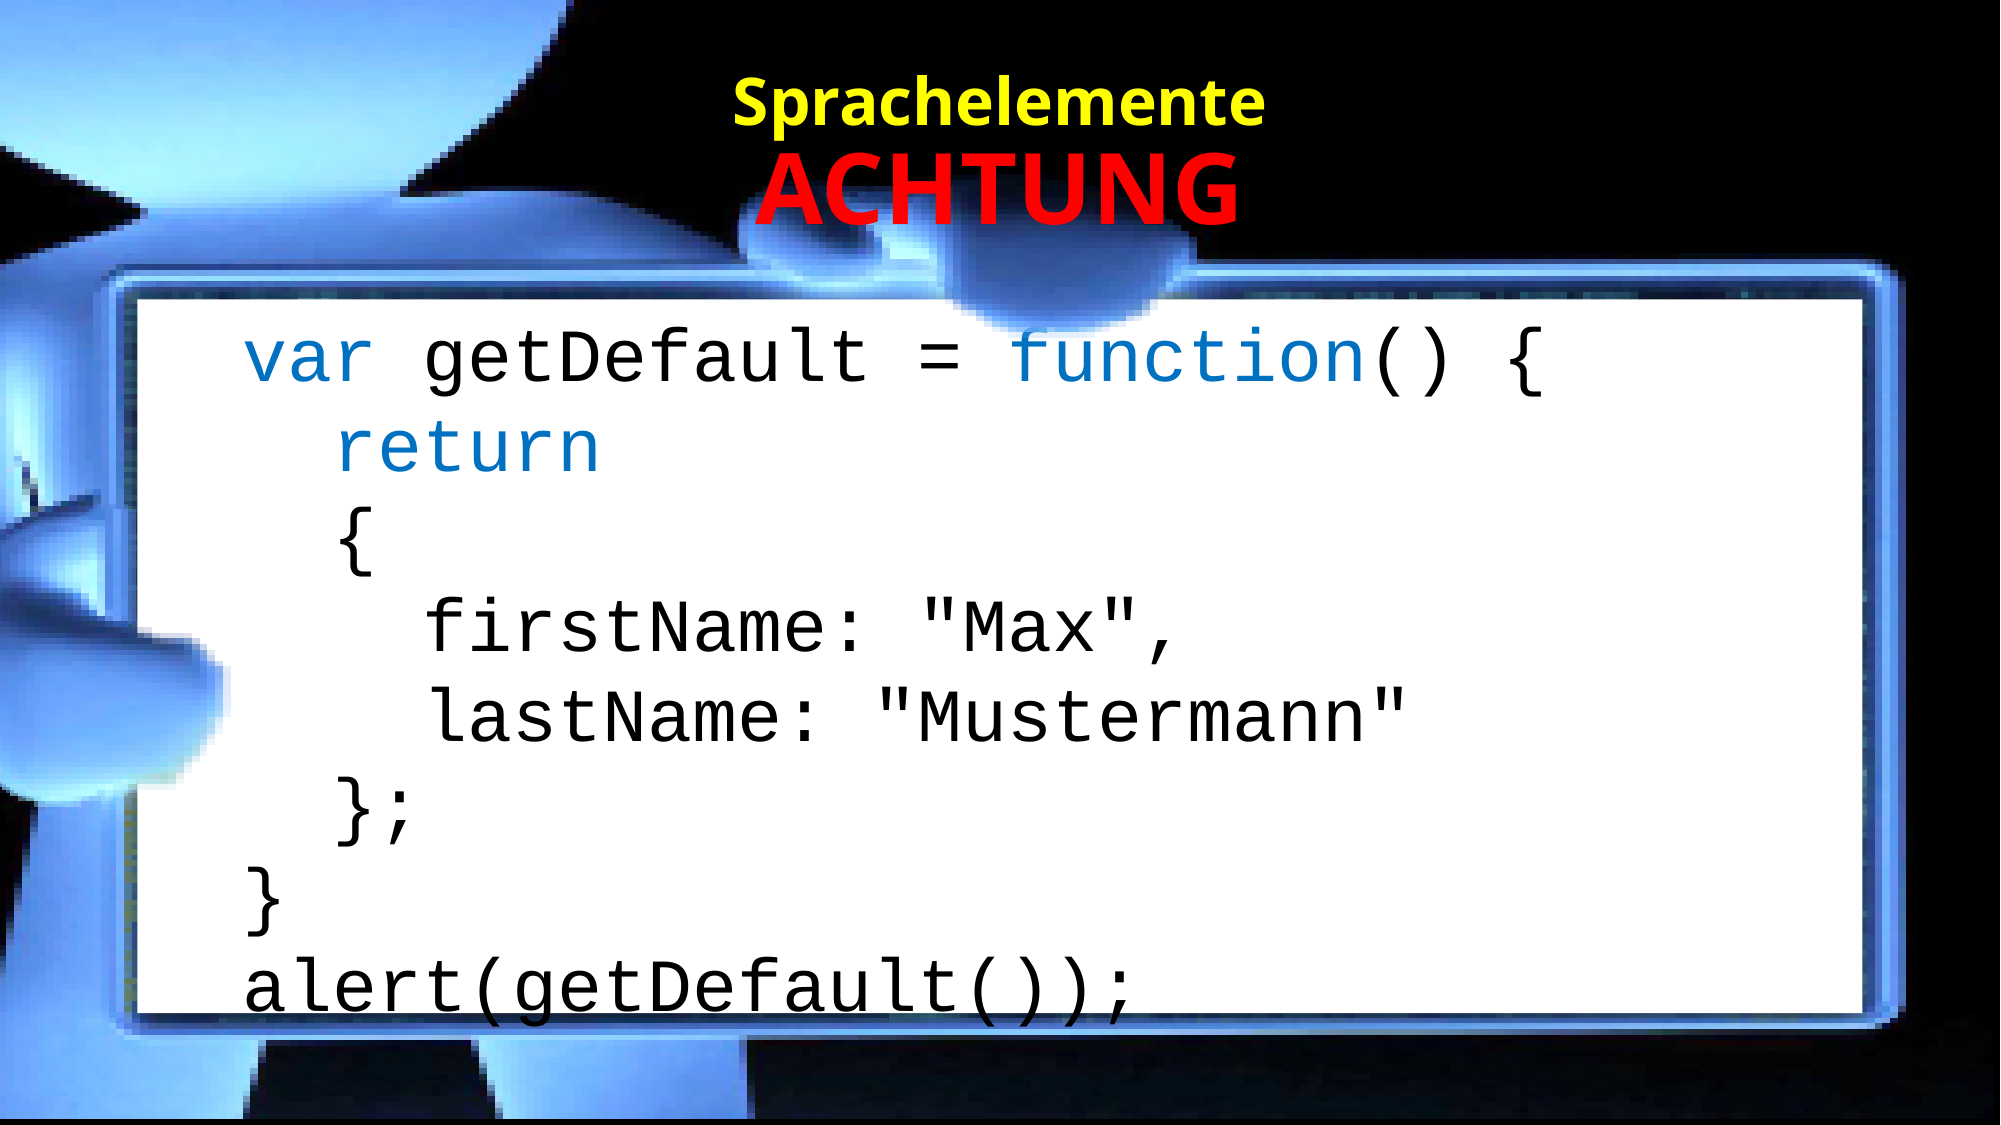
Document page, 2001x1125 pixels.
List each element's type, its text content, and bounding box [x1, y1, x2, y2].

title Sprachelemente ACHTUNG [137, 59, 1863, 255]
list var getDefault = function() { return { firstName: "Max", lastName: "Mustermann" }; } alert(getDefault()); [137, 299, 1863, 1014]
picture [0, 0, 1994, 1119]
